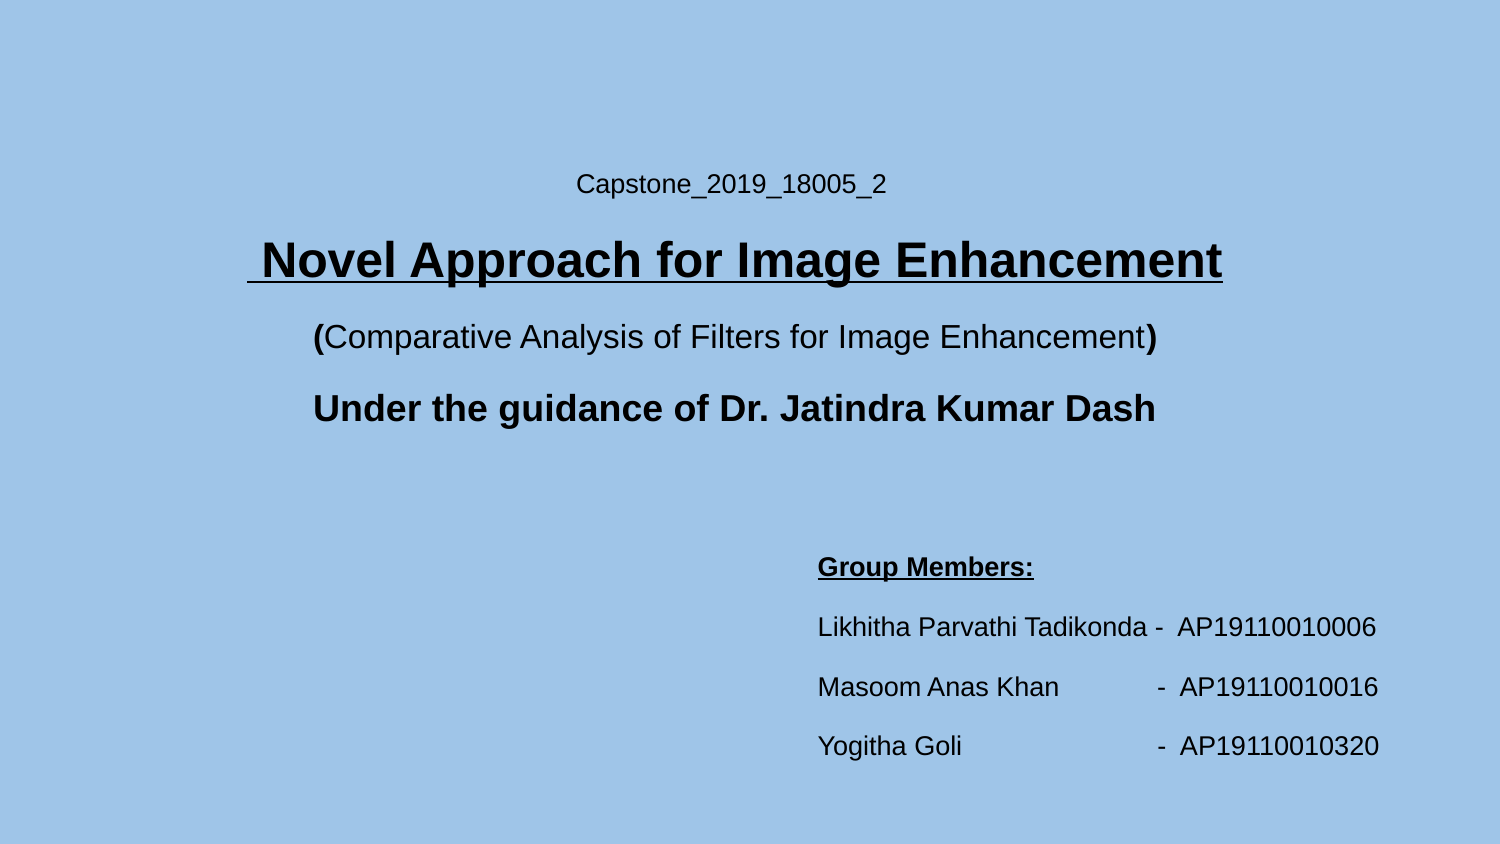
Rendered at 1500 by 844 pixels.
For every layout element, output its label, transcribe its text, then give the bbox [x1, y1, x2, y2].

subtitle Group Members: Likhitha Parvathi Tadikonda - AP19110010006 Masoom Anas Khan - AP19110010016 Yogitha Goli - AP19110010320 [802, 532, 1469, 817]
title Capstone_2019_18005_2 Novel Approach for Image Enhancement (Comparative Analysis of Filters for Image Enhancement) Under the guidance of Dr. Jatindra Kumar Dash [32, 0, 1438, 445]
